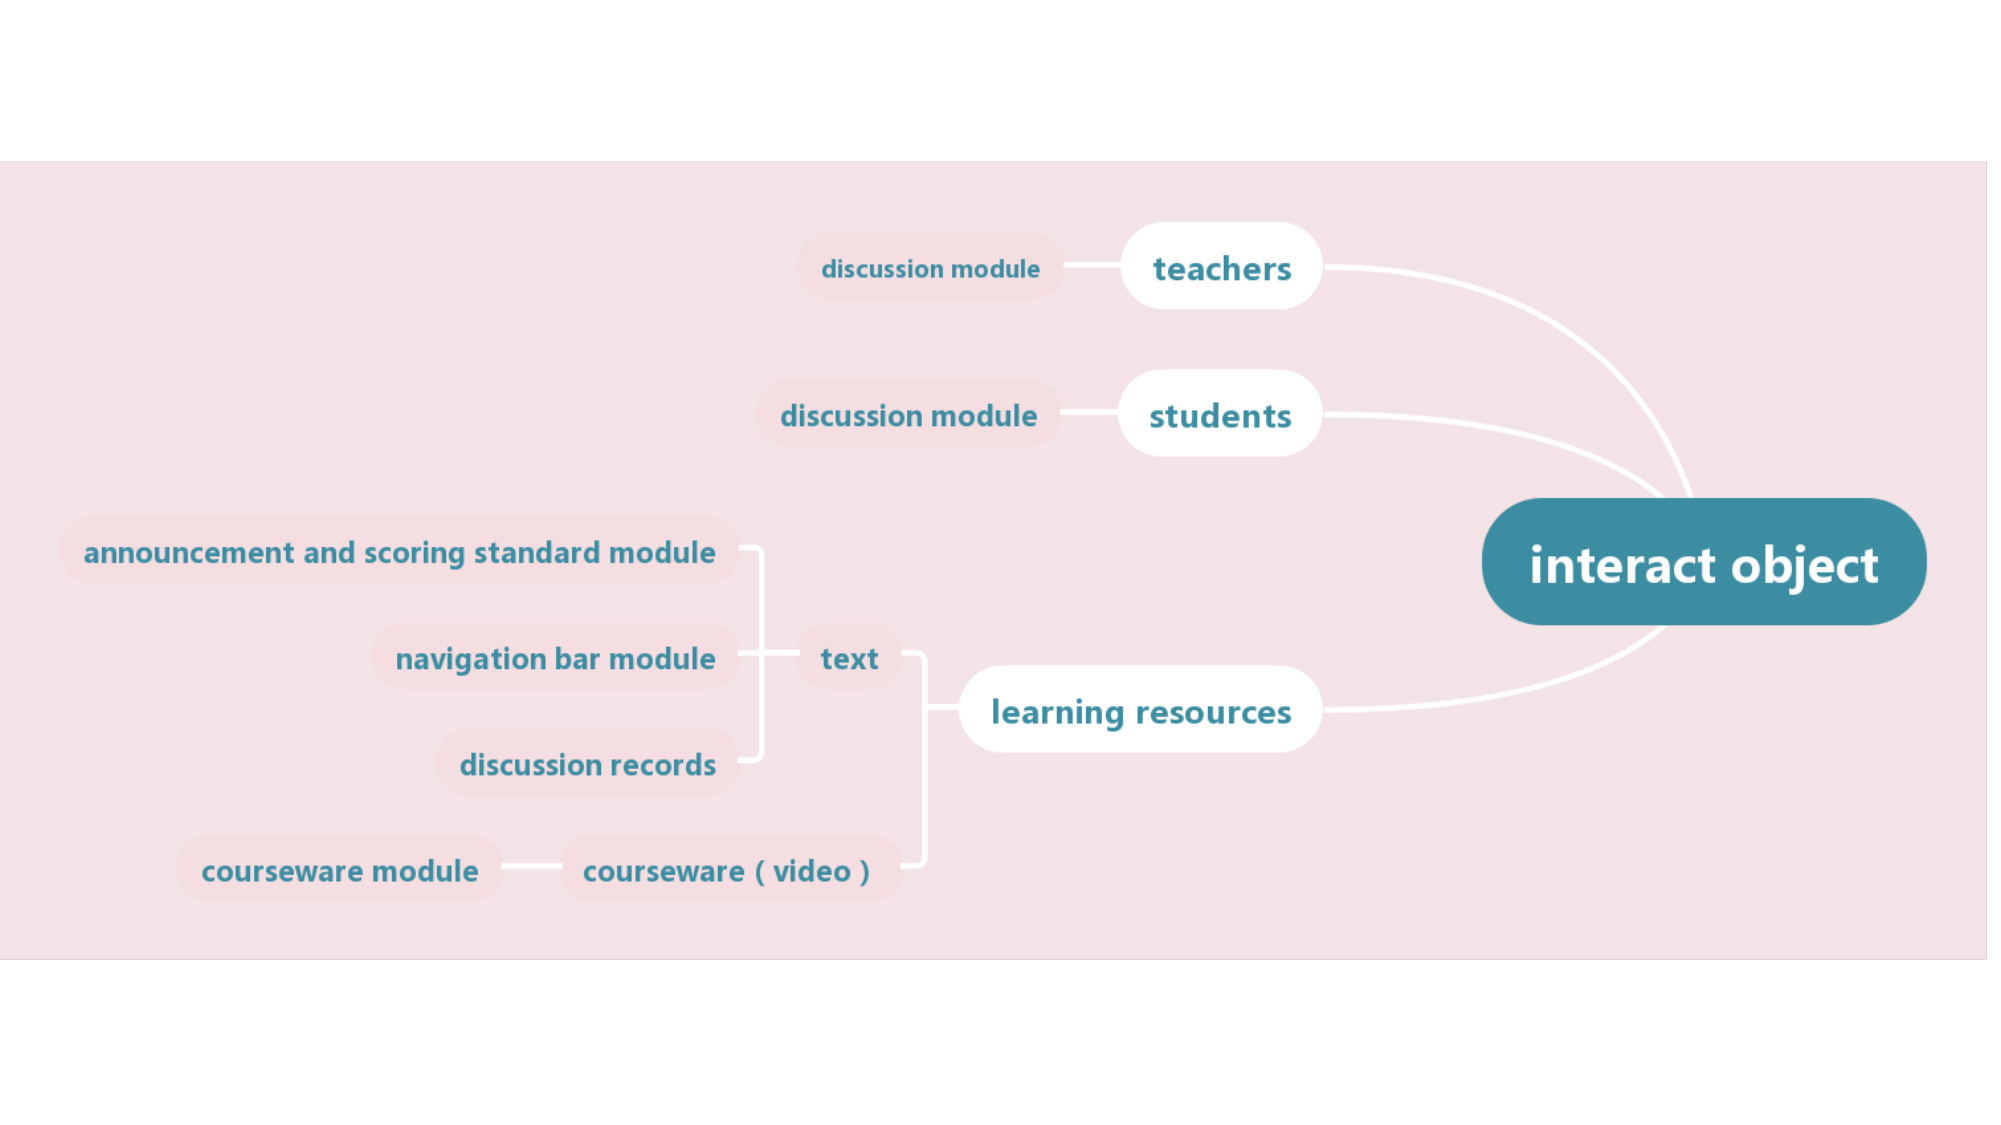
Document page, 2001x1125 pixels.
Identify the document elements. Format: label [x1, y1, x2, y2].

picture [0, 161, 2000, 964]
